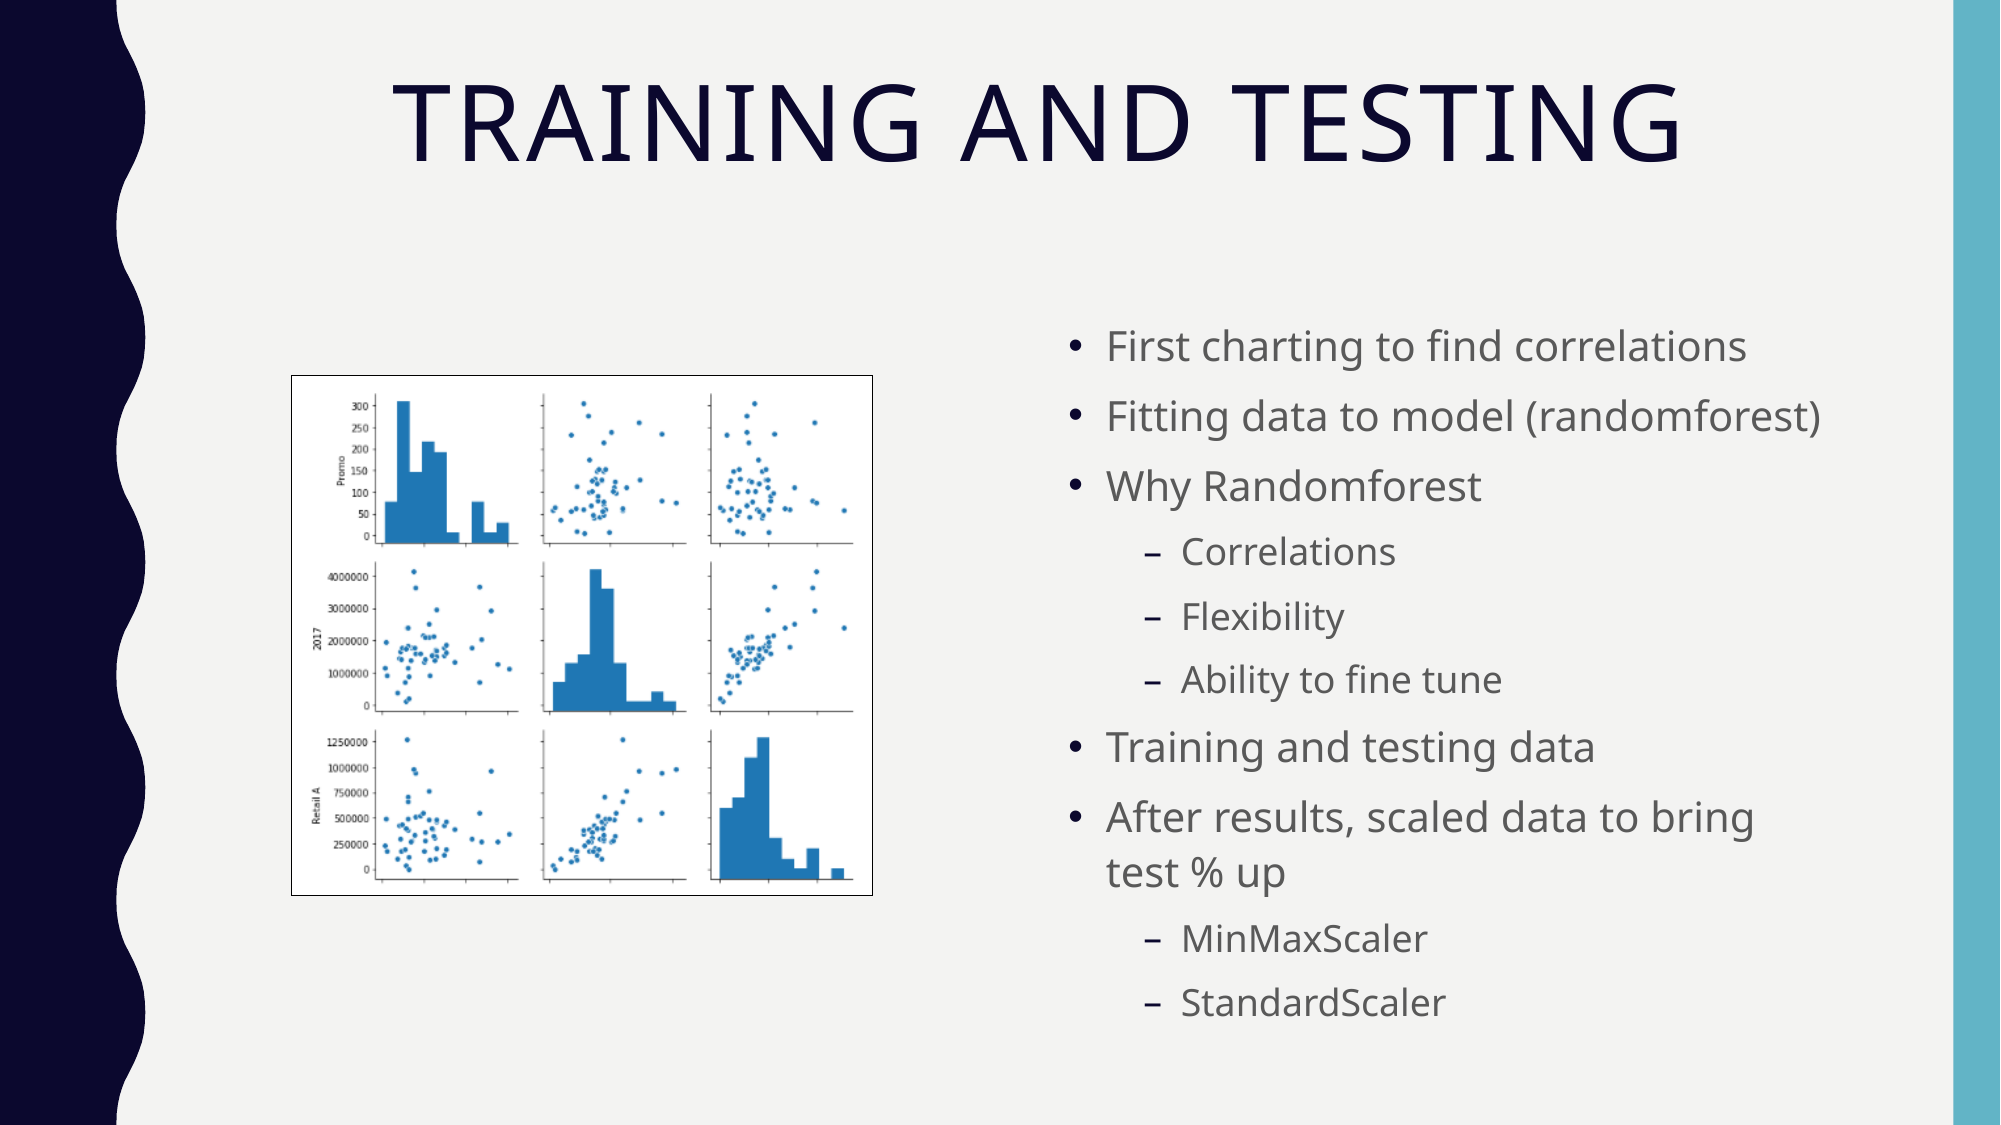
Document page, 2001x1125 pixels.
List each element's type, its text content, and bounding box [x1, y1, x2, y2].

title Training and Testing [205, 62, 1875, 308]
list First charting to find correlations Fitting data to model (randomforest) Why Randomforest Correlations Flexibility Ability to fine tune Training and testing data After results, scaled data to bring test % up MinMaxScaler StandardScaler [1053, 307, 1841, 1043]
picture [290, 375, 873, 896]
